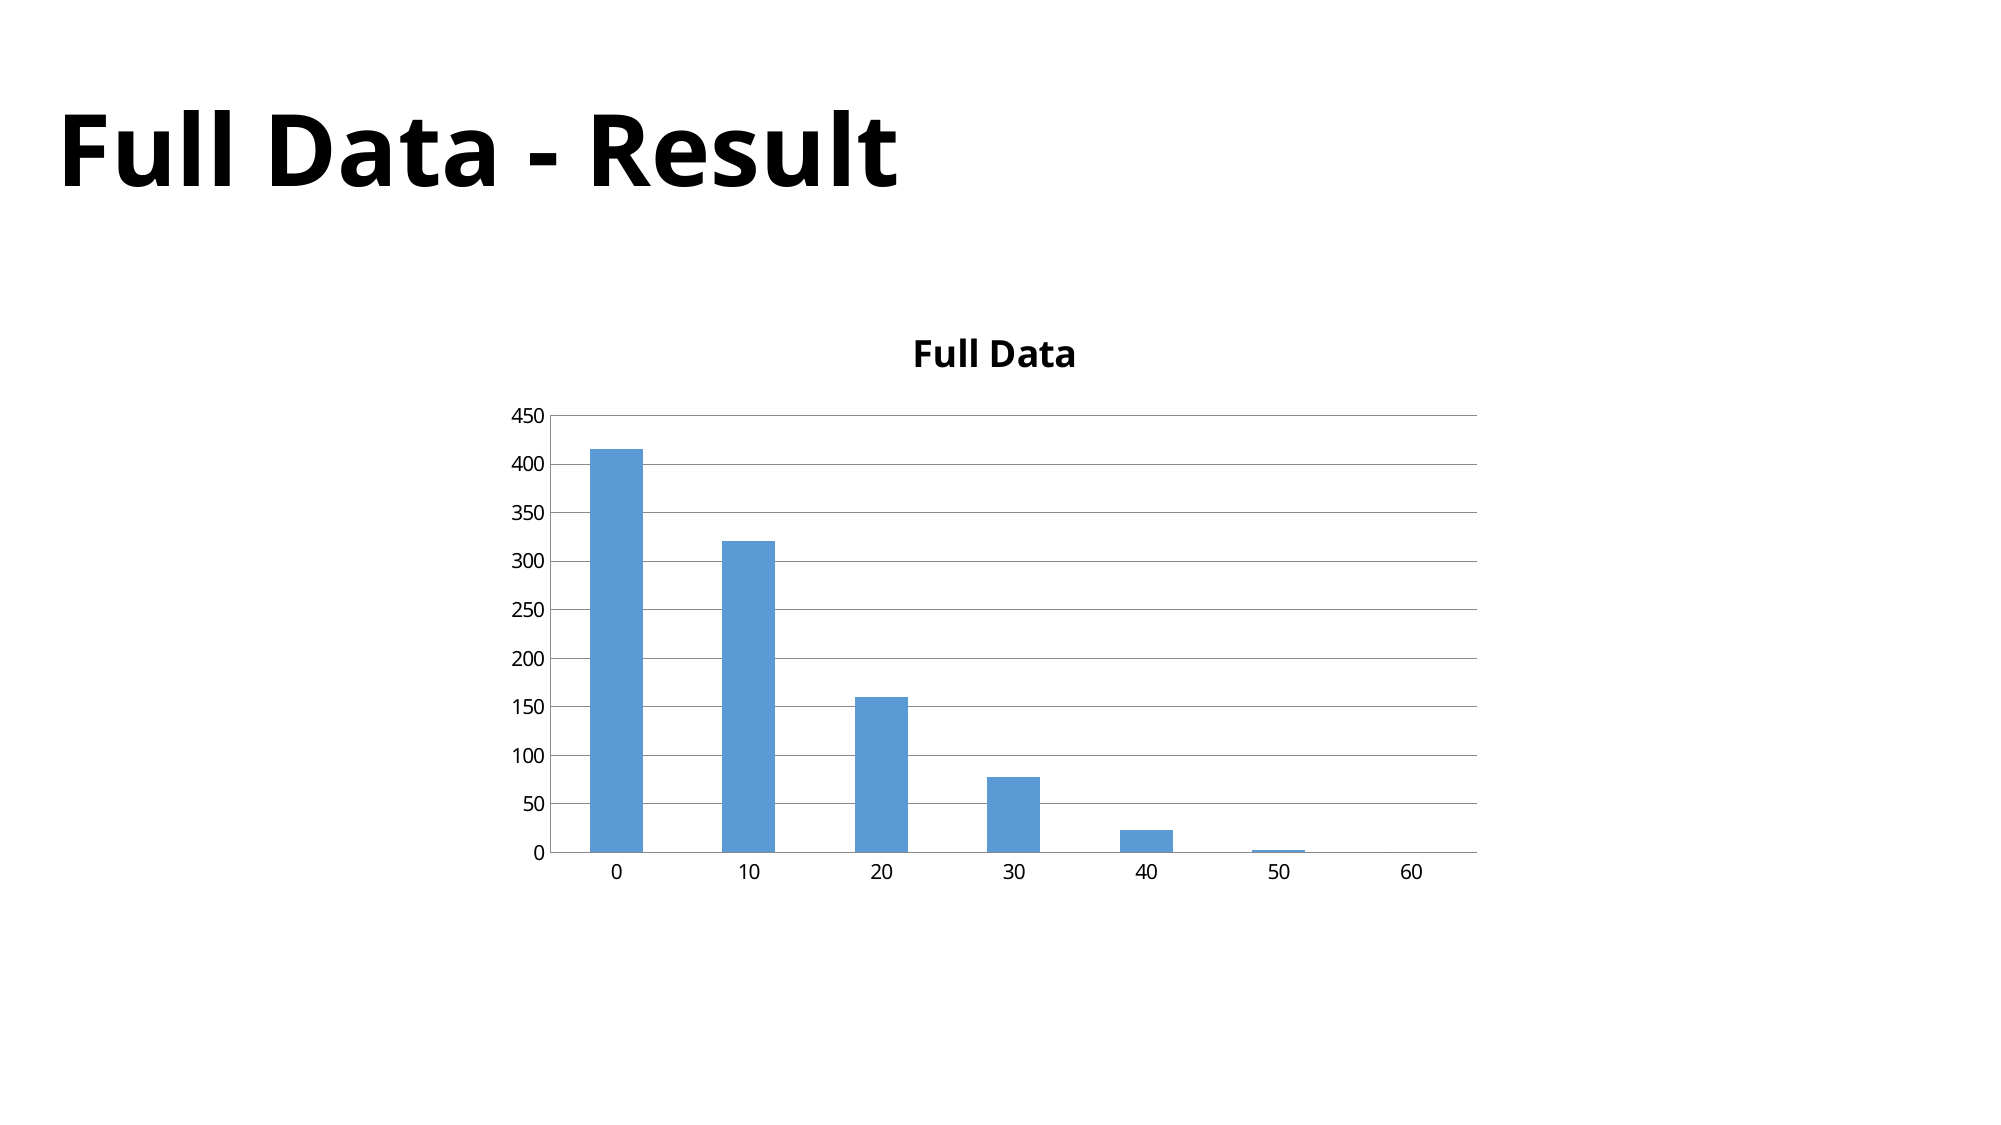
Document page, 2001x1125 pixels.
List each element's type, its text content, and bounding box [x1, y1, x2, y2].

chart [491, 295, 1498, 899]
text_box Full Data - Result [41, 79, 917, 214]
